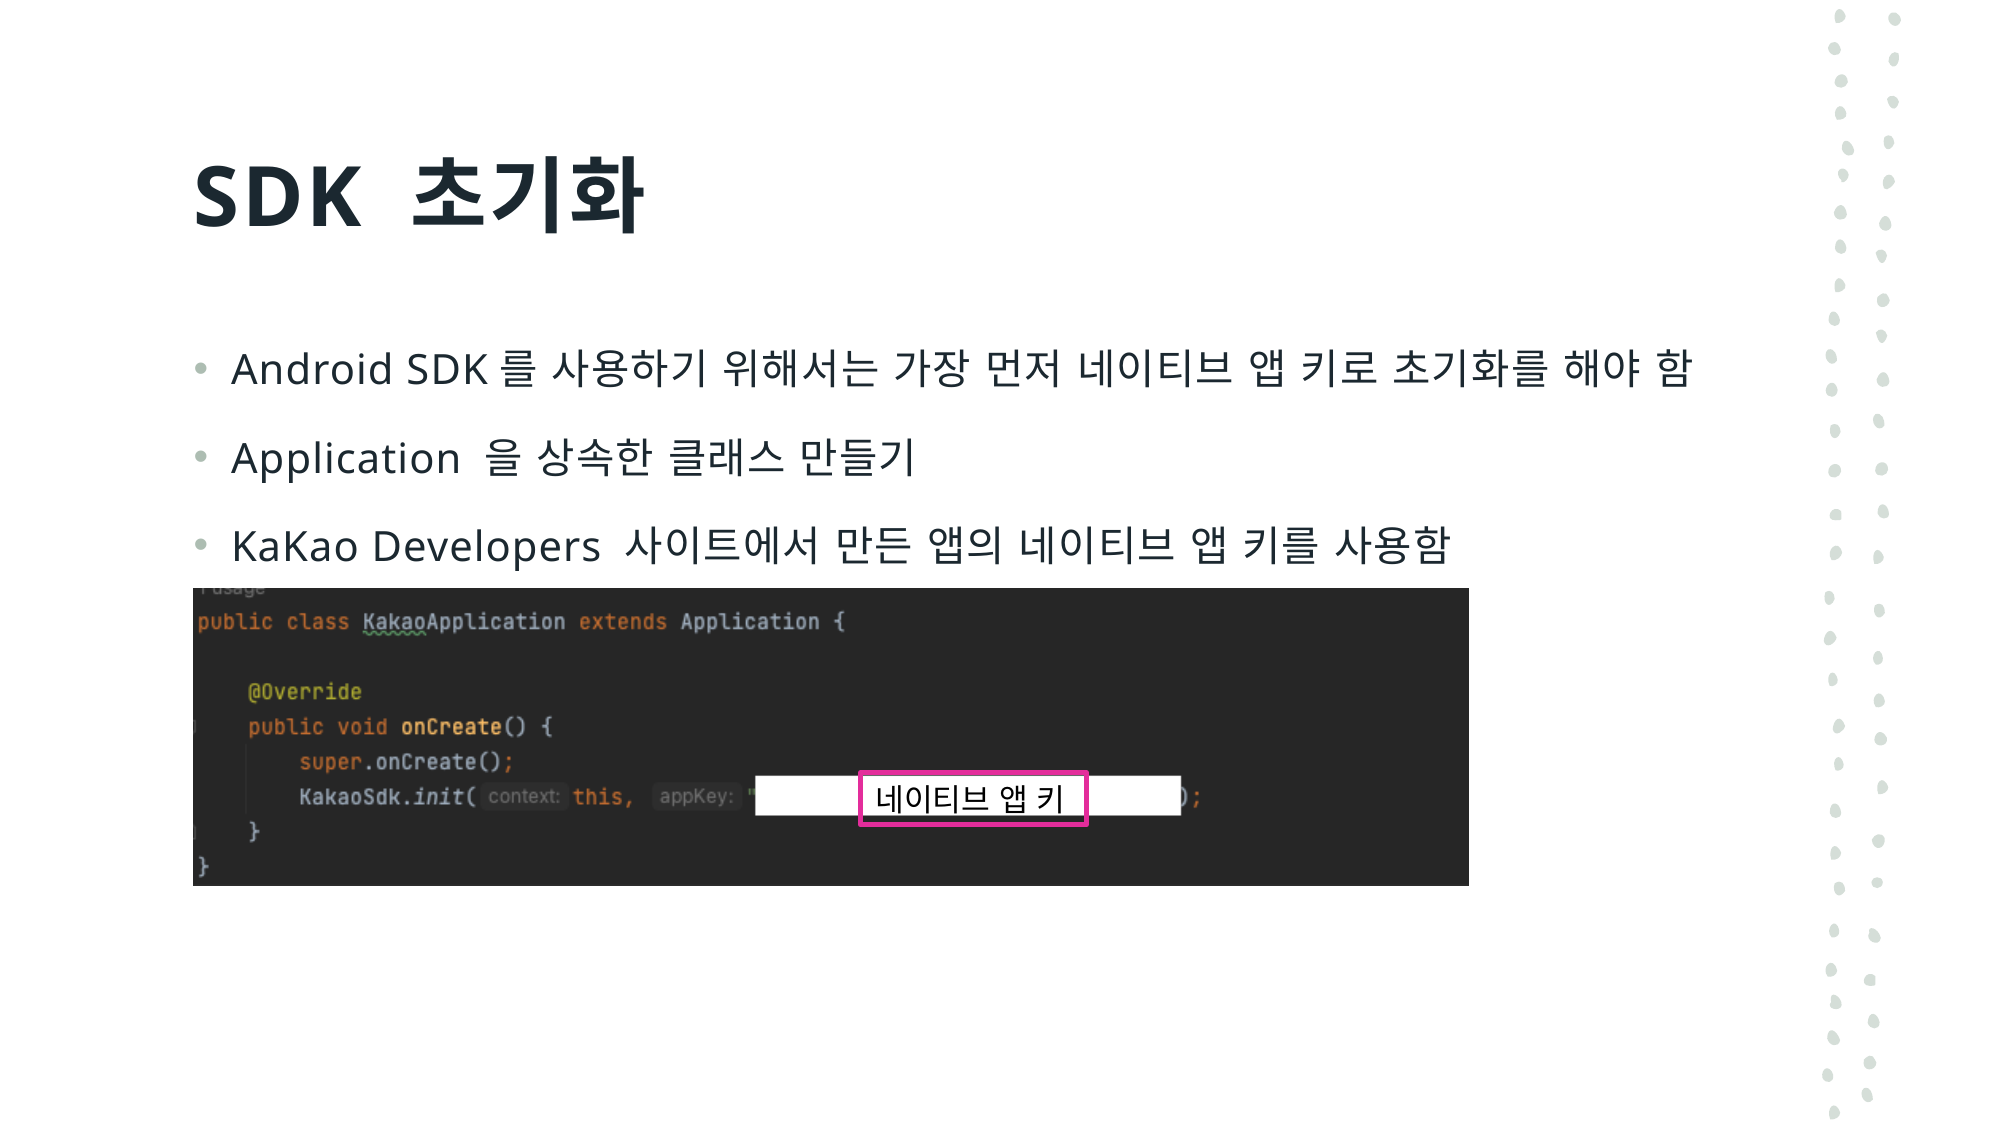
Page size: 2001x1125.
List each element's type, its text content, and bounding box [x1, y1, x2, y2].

picture [193, 588, 1469, 886]
list Android SDK를 사용하기 위해서는 가장 먼저 네이티브 앱 키로 초기화를 해야 함 Application 을 상속한 클래스 만들기 KaKao Developers 사이트에서 만든 앱의 네이티브 앱 키를 사용함 [175, 307, 1756, 1022]
title SDK 초기화 [175, 82, 1756, 300]
